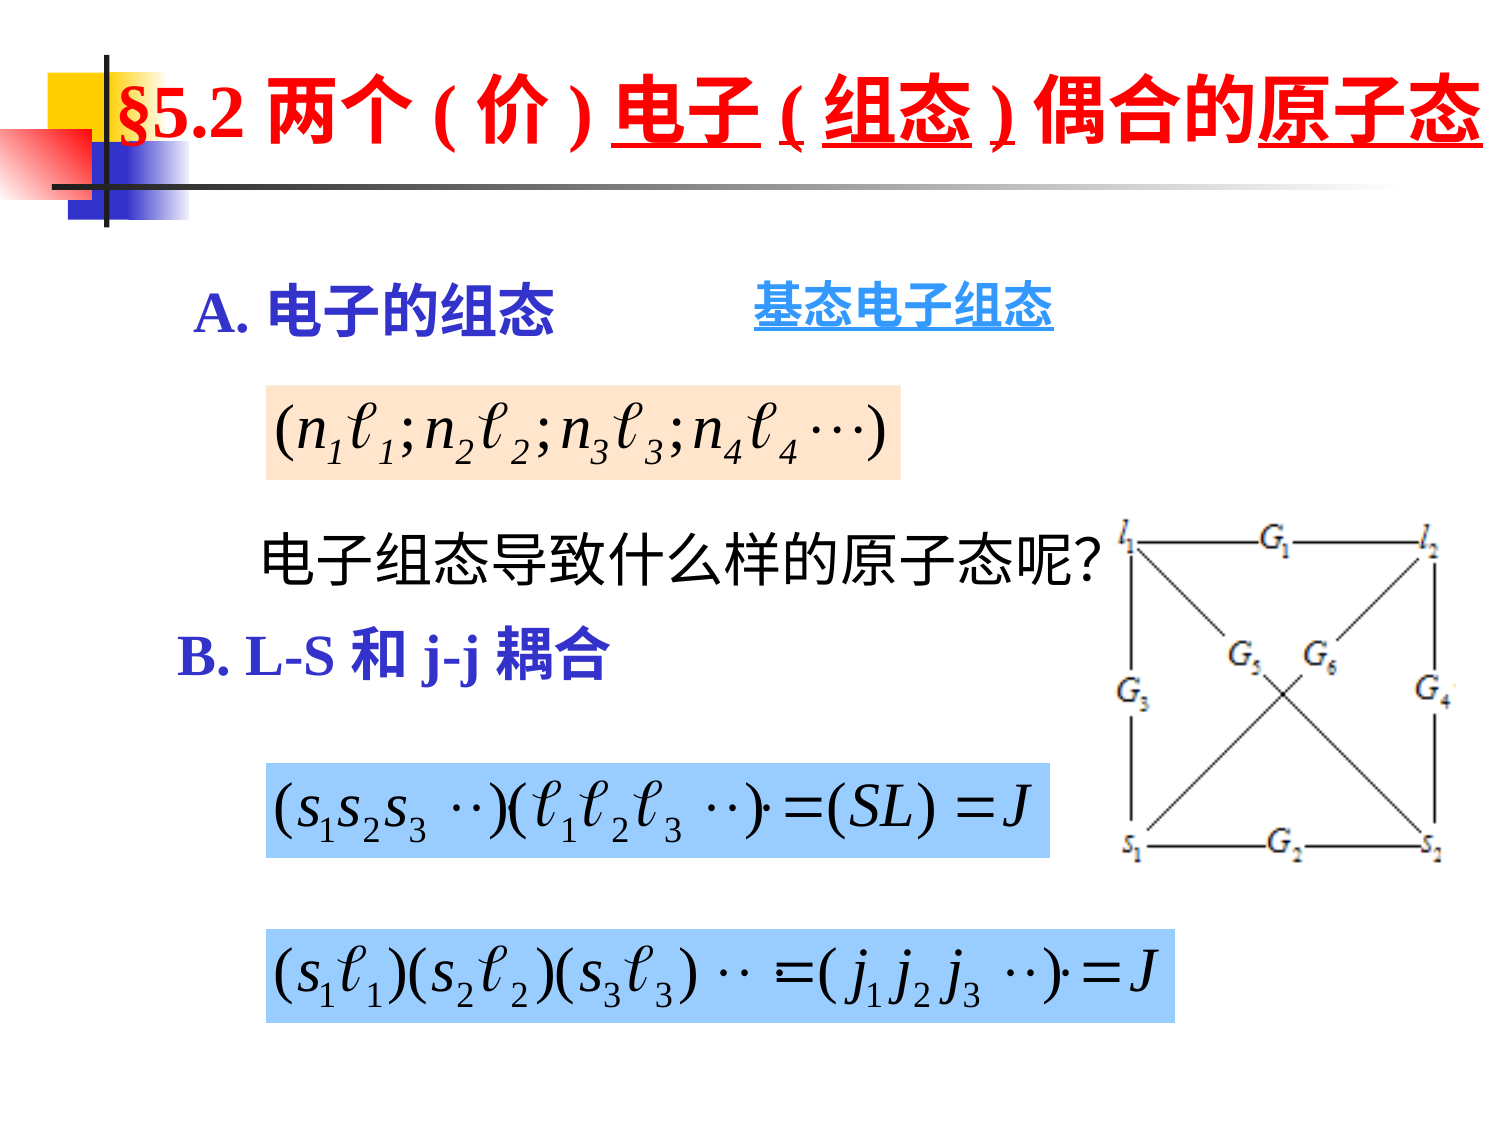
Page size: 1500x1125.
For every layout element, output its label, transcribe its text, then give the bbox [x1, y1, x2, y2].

text_box 电子组态导致什么样的原子态呢？ [242, 515, 1104, 601]
text_box 基态电子组态 [739, 266, 1069, 341]
text_box §5.2两个(价)电子(组态)偶合的原子态 [100, 54, 1500, 160]
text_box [265, 928, 1175, 1024]
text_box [265, 763, 1051, 858]
text_box B. L-S和j-j耦合 [163, 609, 627, 695]
picture [1104, 503, 1456, 875]
text_box A.电子的组态 [100, 267, 1436, 352]
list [265, 385, 901, 480]
